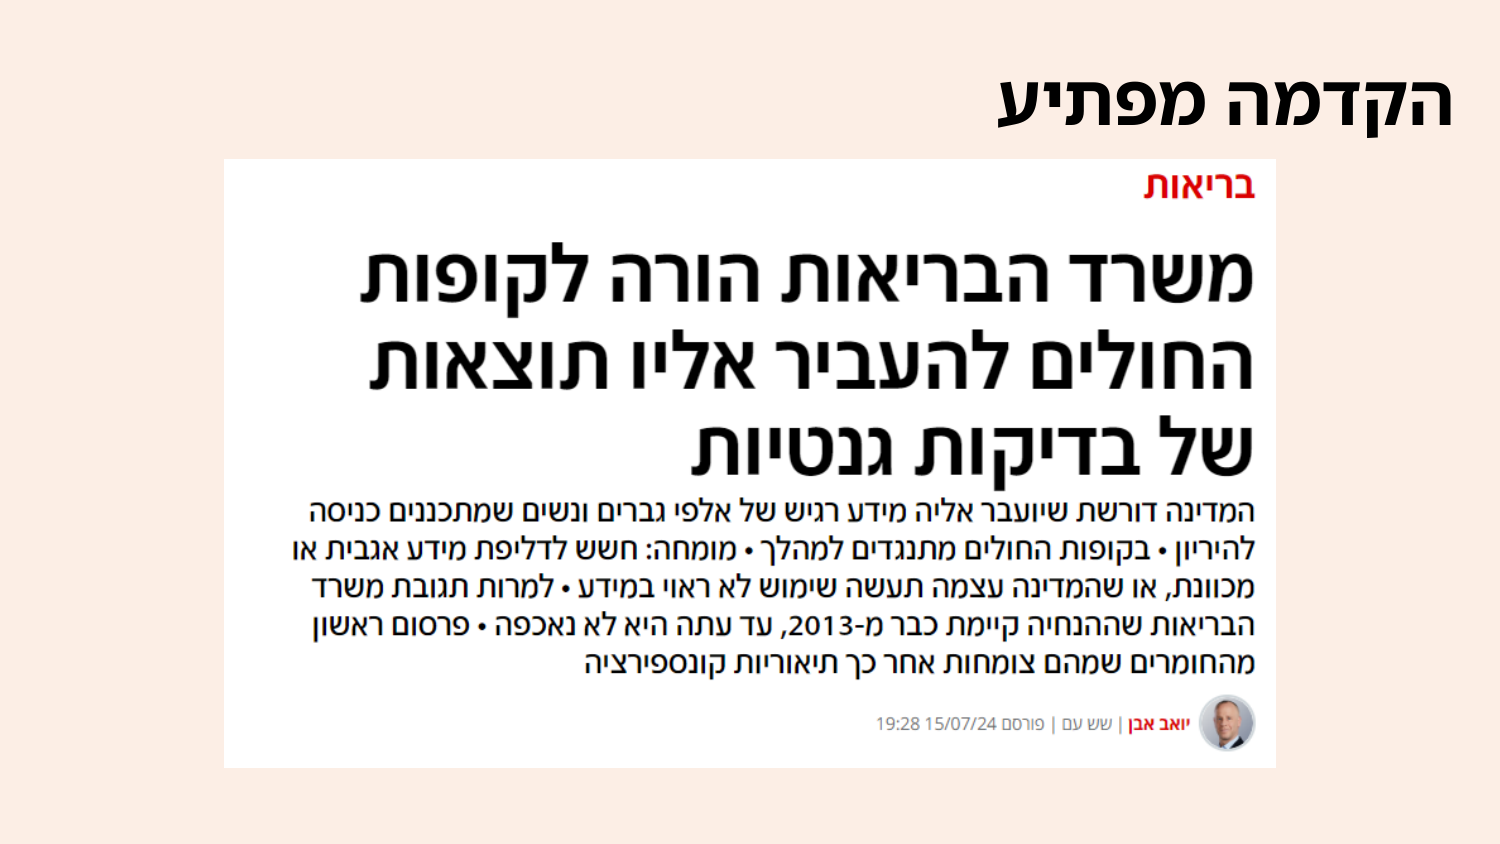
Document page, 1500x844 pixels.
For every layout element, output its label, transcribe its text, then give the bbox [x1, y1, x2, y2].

picture [224, 159, 1276, 768]
text_box הקדמה מפתיע [958, 26, 1471, 155]
